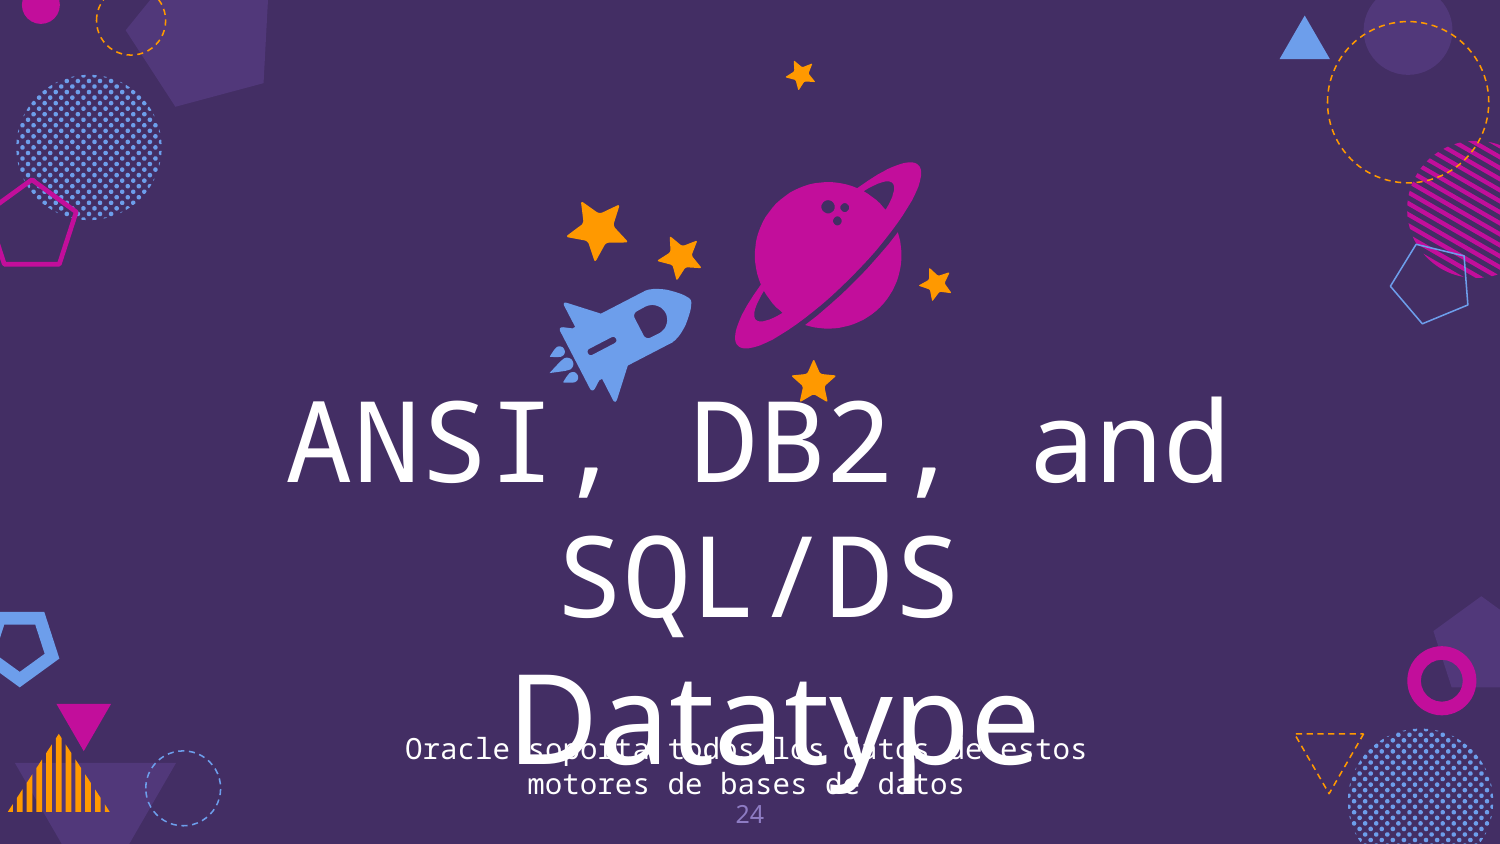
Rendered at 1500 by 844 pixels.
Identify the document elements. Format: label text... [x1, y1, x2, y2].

title ANSI, DB2, and SQL/DS Datatype [103, 484, 1414, 675]
slide_number 24 [705, 783, 795, 844]
text_box [657, 236, 701, 276]
subtitle Oracle soporta todos los datos de estos motores de bases de datos [342, 714, 1150, 844]
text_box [734, 162, 922, 349]
text_box [785, 60, 815, 90]
text_box [792, 360, 836, 402]
text_box [567, 202, 628, 261]
text_box [927, 268, 951, 301]
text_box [555, 276, 680, 400]
